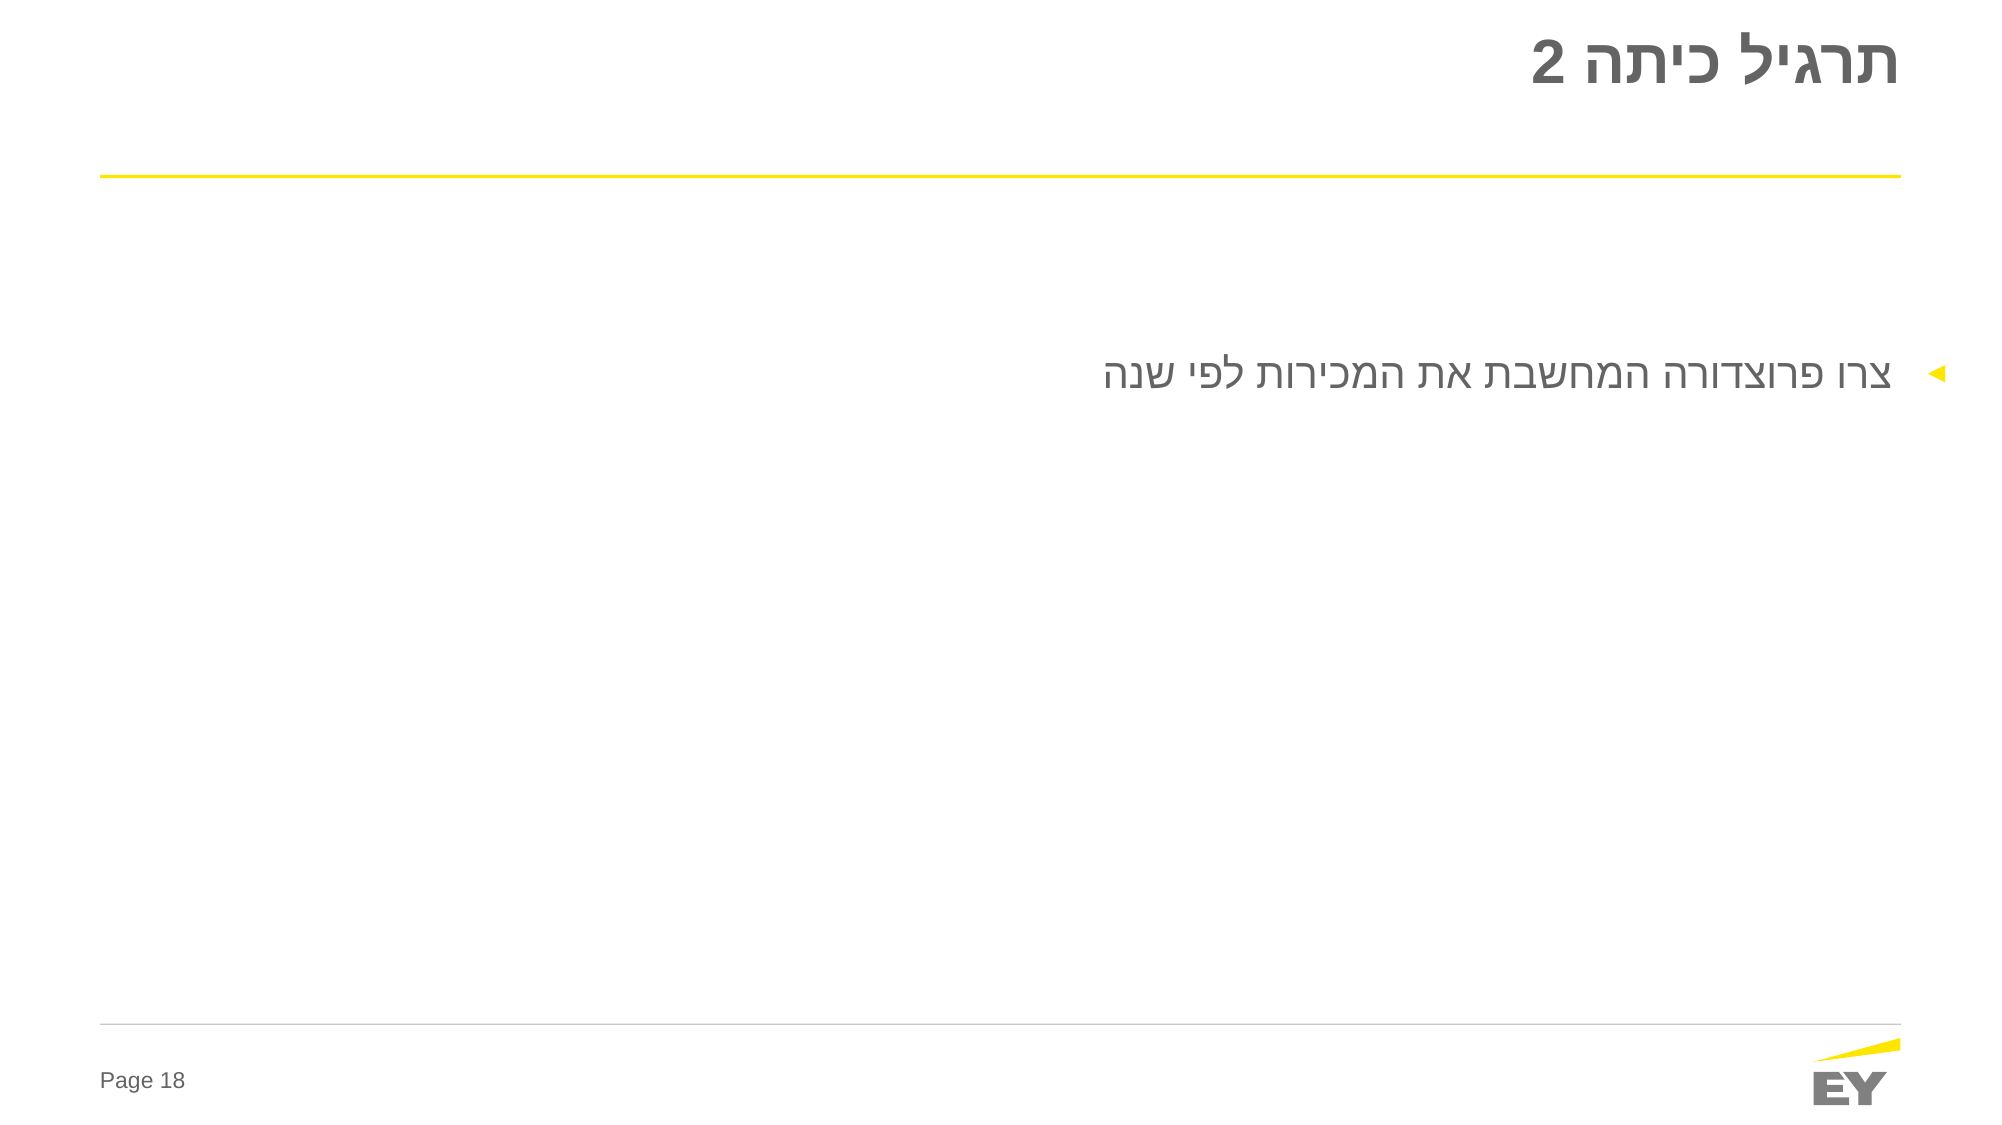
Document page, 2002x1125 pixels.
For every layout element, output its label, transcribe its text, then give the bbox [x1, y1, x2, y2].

text_box צרו פרוצדורה המחשבת את המכירות לפי שנה [146, 263, 1951, 996]
text_box [123, 971, 1929, 1030]
text_box [121, 238, 1926, 971]
title תרגיל כיתה 2 [100, 33, 1902, 175]
